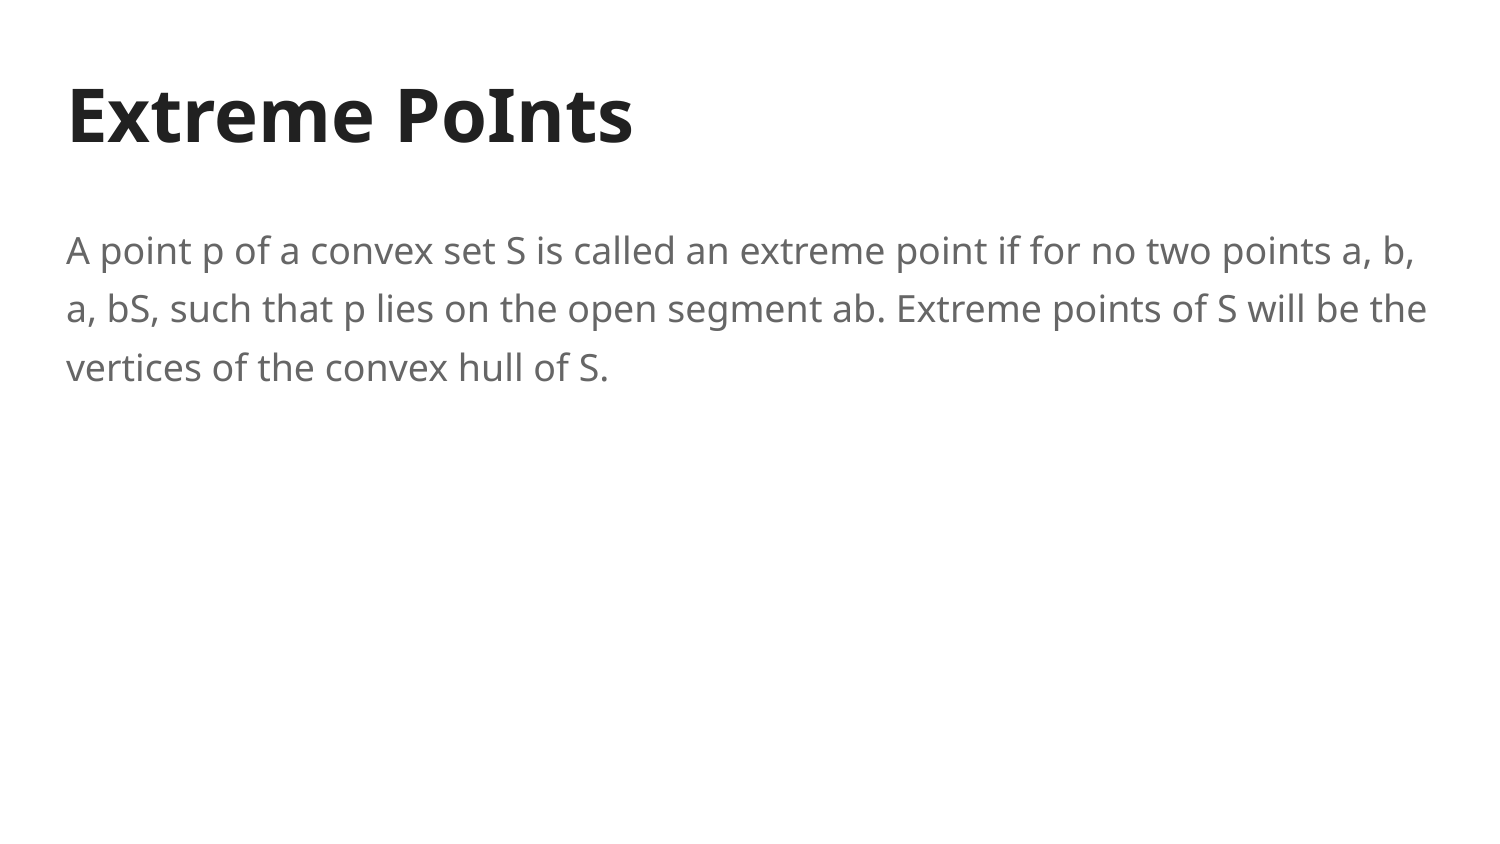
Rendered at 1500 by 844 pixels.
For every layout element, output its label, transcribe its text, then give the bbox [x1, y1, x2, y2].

list A point p of a convex set S is called an extreme point if for no two points a, b, a, bS, such that p lies on the open segment ab. Extreme points of S will be the vertices of the convex hull of S. [51, 201, 1449, 750]
title Extreme PoInts [51, 48, 1449, 180]
